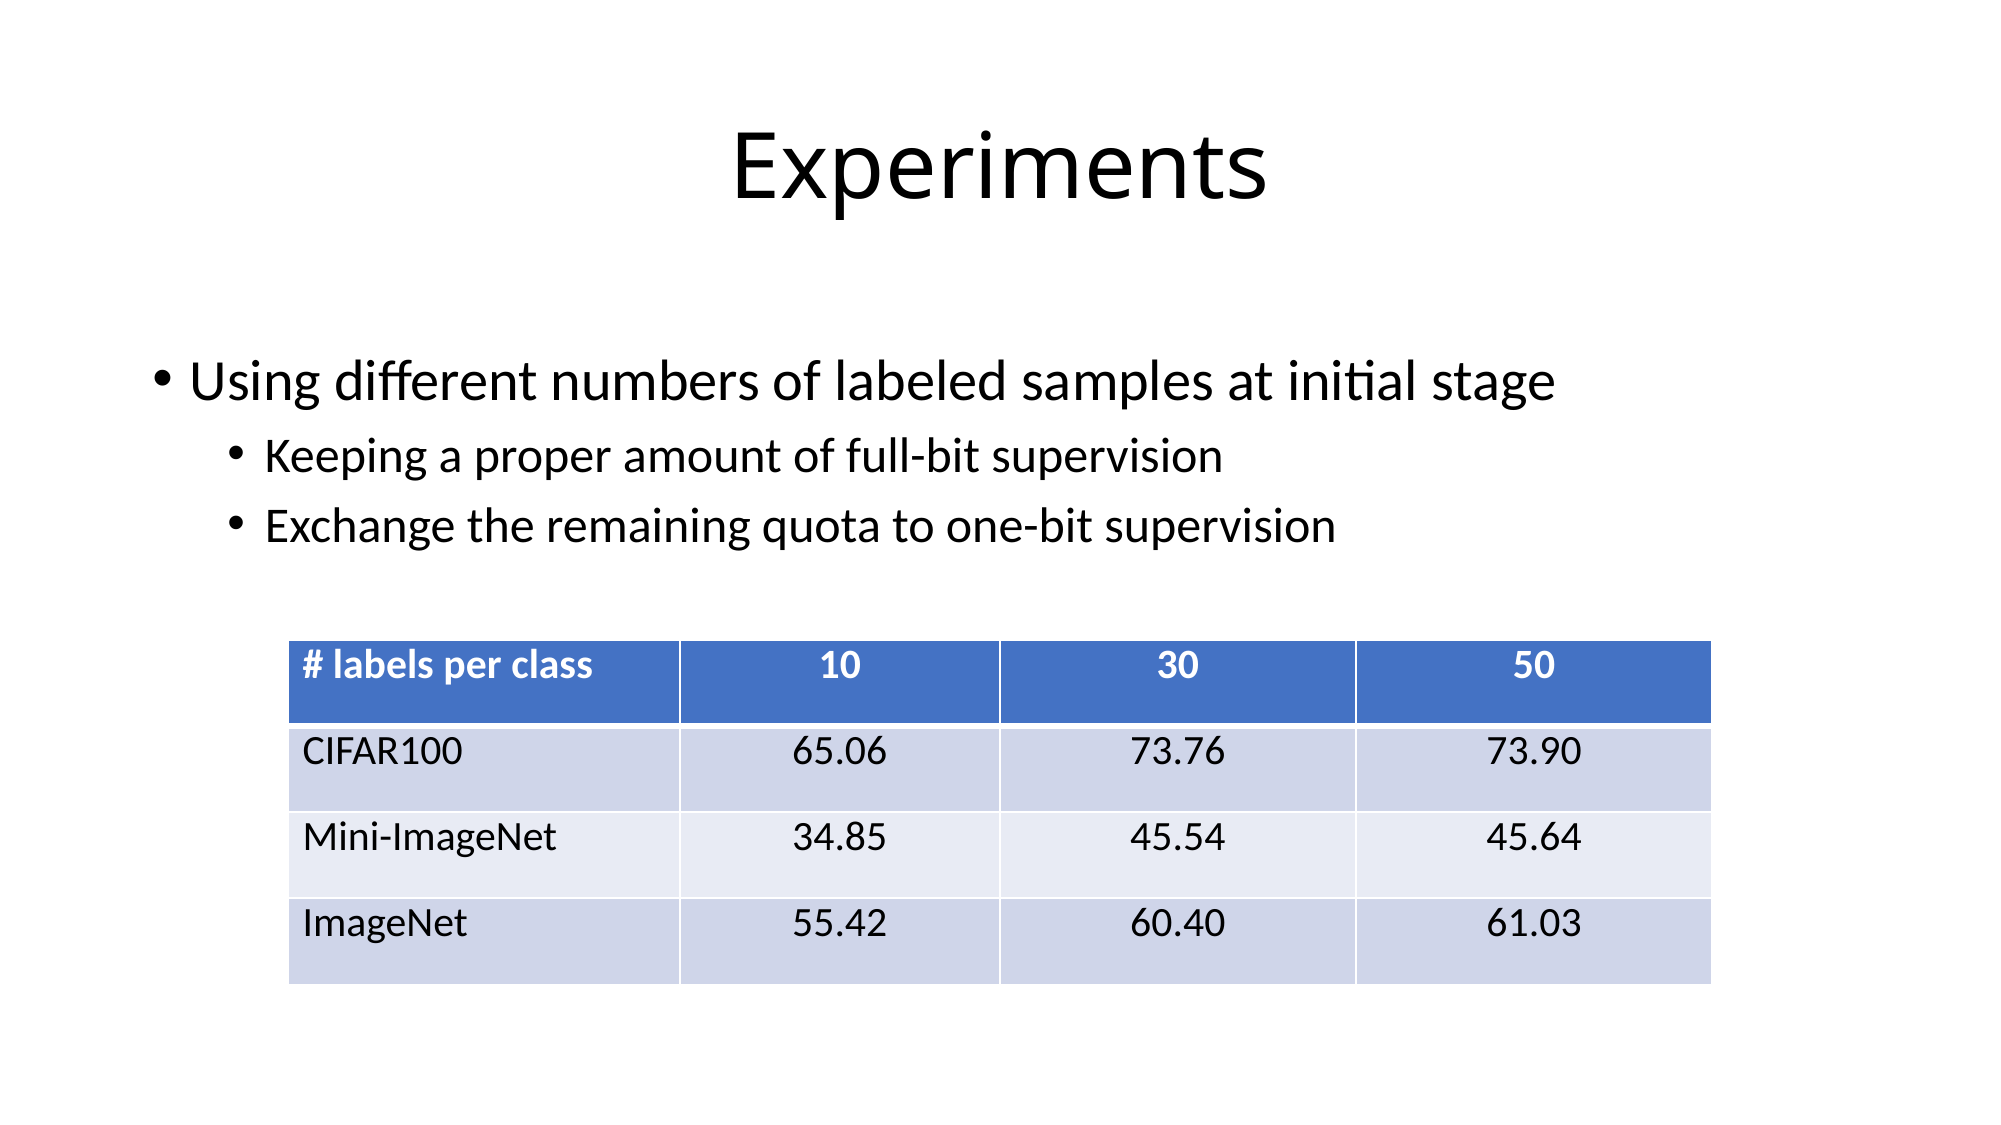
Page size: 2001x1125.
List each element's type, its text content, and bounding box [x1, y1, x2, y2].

table_cell Mini-ImageNet [289, 813, 679, 897]
title Experiments [137, 59, 1863, 278]
table_cell 45.64 [1357, 813, 1711, 897]
table_cell 55.42 [681, 899, 999, 984]
table_cell 60.40 [1001, 899, 1355, 984]
table_cell 65.06 [681, 729, 999, 811]
table_cell CIFAR100 [289, 729, 679, 811]
table_header 10 [681, 641, 999, 723]
table_cell 73.76 [1001, 729, 1355, 811]
table_cell 45.54 [1001, 813, 1355, 897]
table_header # labels per class [289, 641, 679, 723]
list Using different numbers of labeled samples at initial stage Keeping a proper amount of full-bit supervision Exchange the remaining quota to one-bit supervision [137, 299, 1863, 1014]
table_header 50 [1357, 641, 1711, 723]
table_cell 61.03 [1357, 899, 1711, 984]
table_cell 73.90 [1357, 729, 1711, 811]
table_cell ImageNet [289, 899, 679, 984]
table_header 30 [1001, 641, 1355, 723]
table_cell 34.85 [681, 813, 999, 897]
